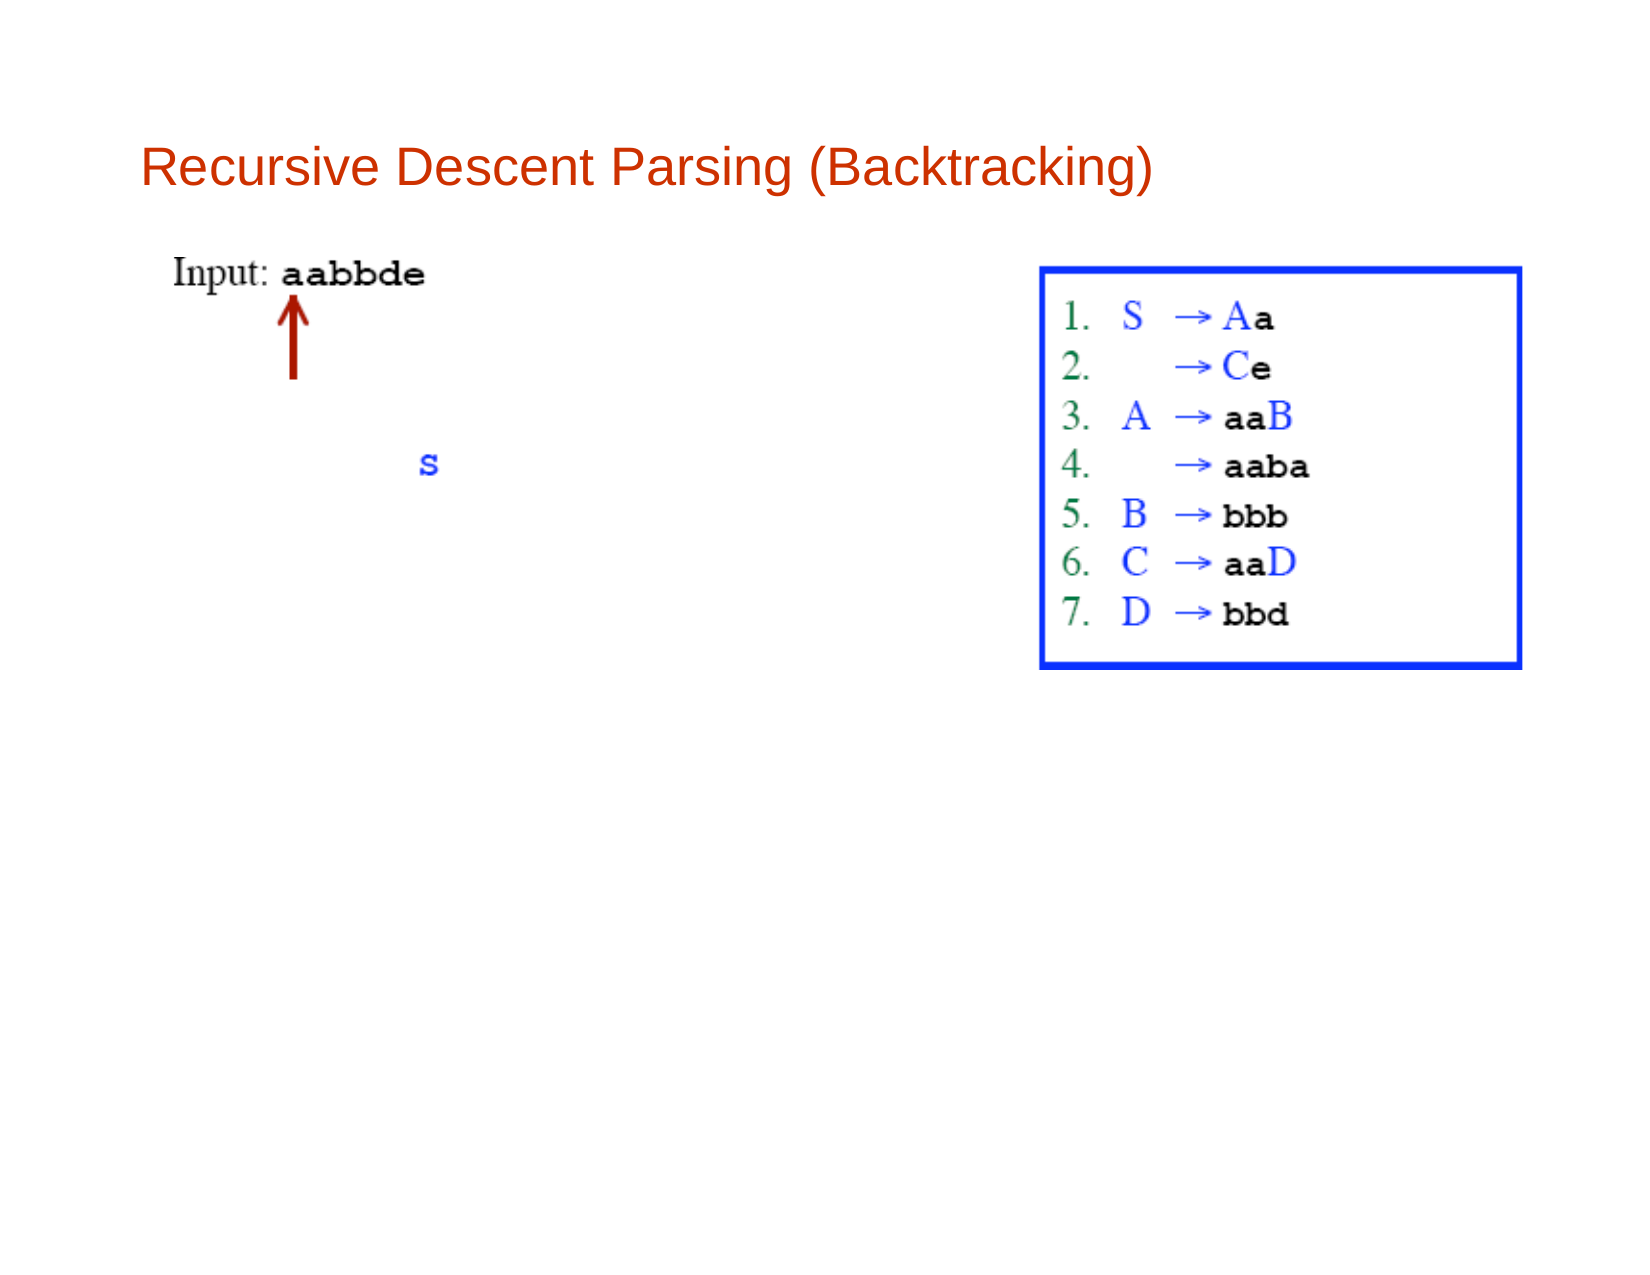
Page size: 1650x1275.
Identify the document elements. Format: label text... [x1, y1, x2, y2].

title Recursive Descent Parsing (Backtracking) [137, 128, 1158, 344]
text_box [173, 257, 1523, 670]
